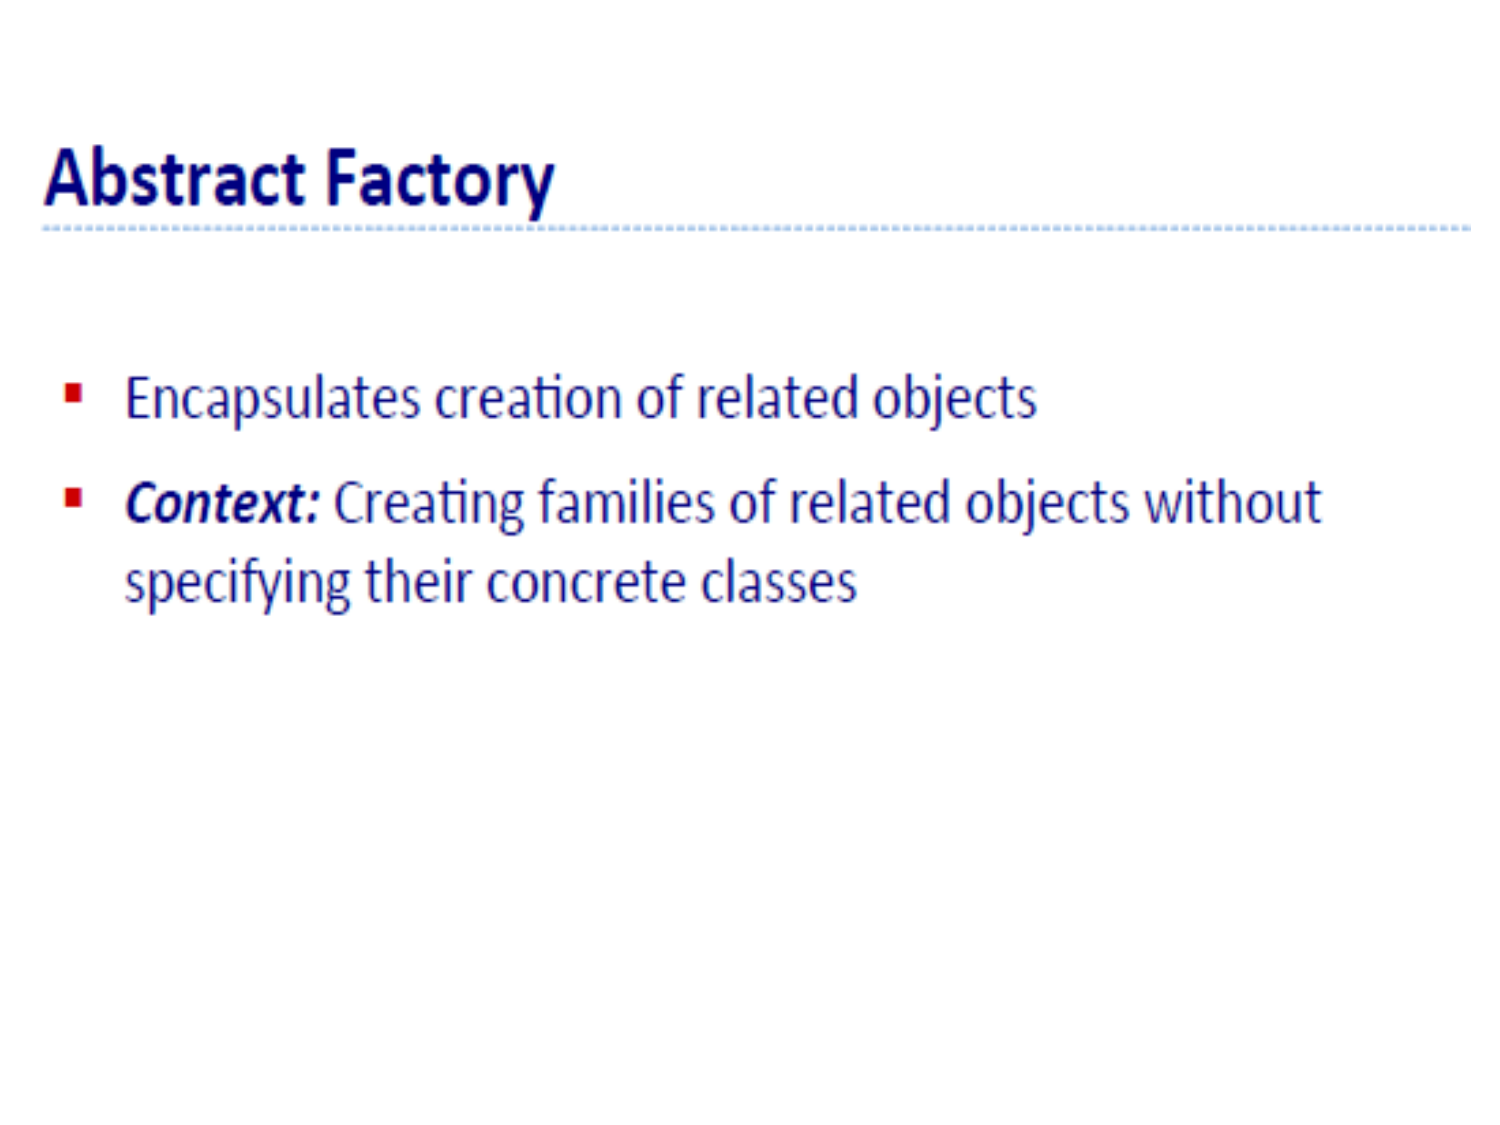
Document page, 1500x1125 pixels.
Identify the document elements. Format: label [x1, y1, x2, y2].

picture [1, 124, 1471, 838]
